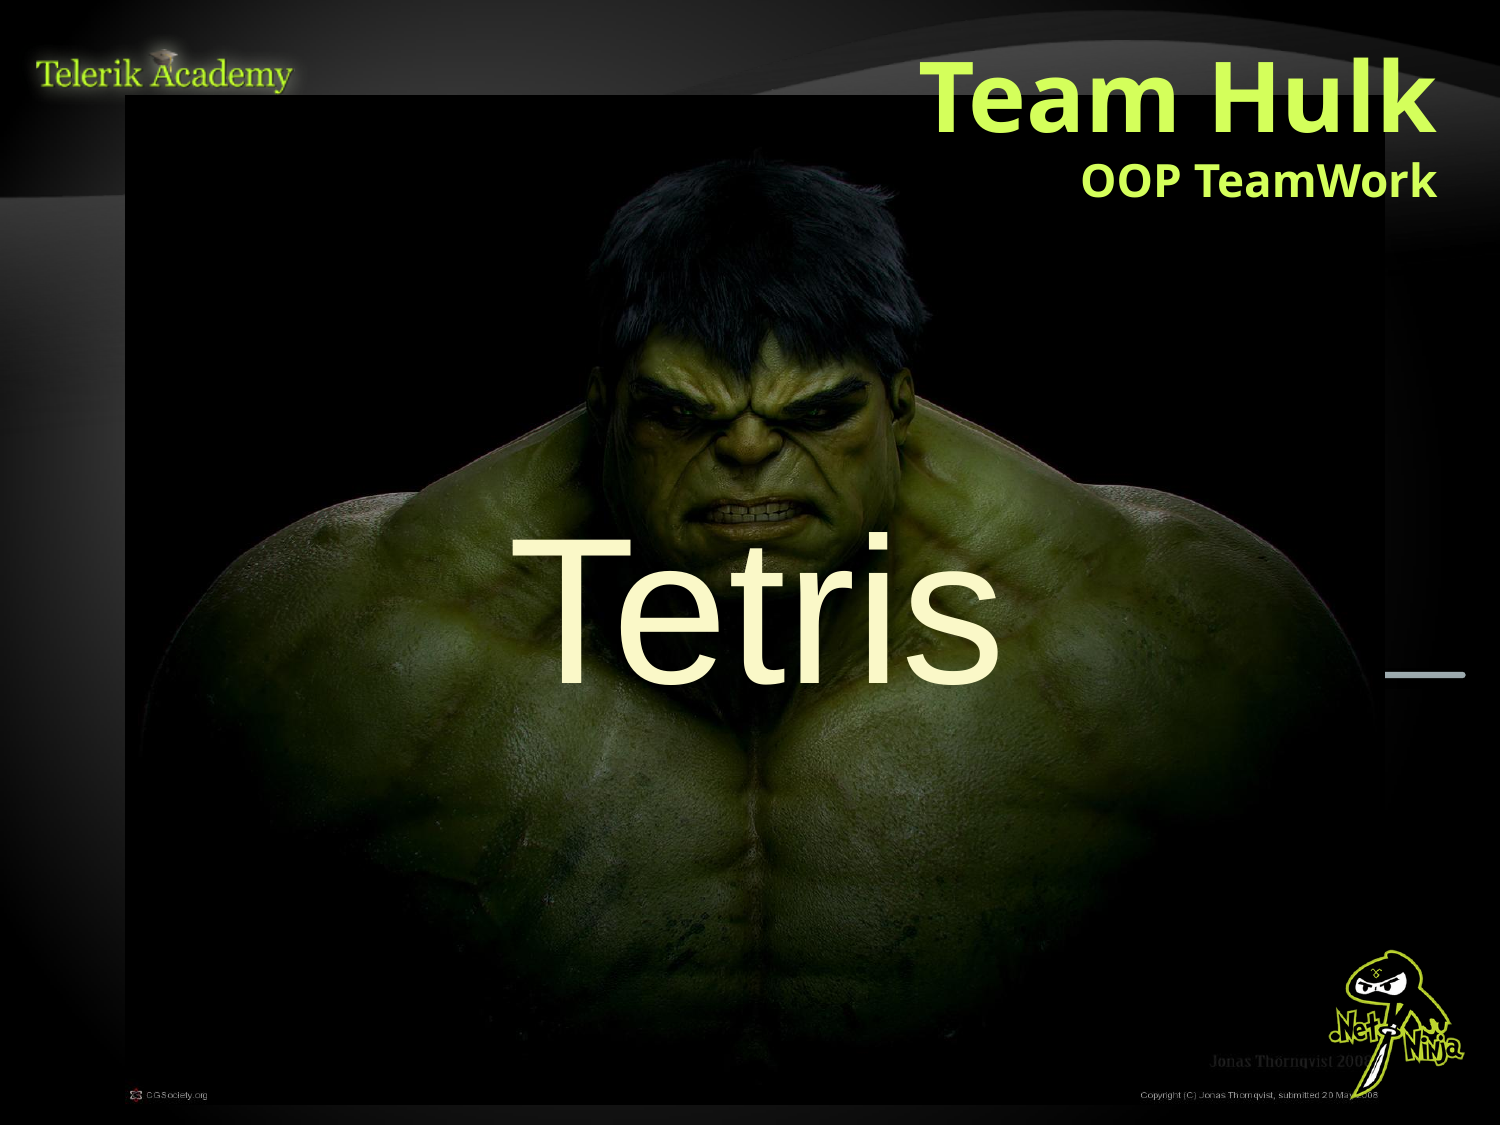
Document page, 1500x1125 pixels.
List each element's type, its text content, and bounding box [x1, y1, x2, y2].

picture [0, 0, 1500, 1125]
title Team Hulk OOP TeamWork [702, 37, 1453, 207]
